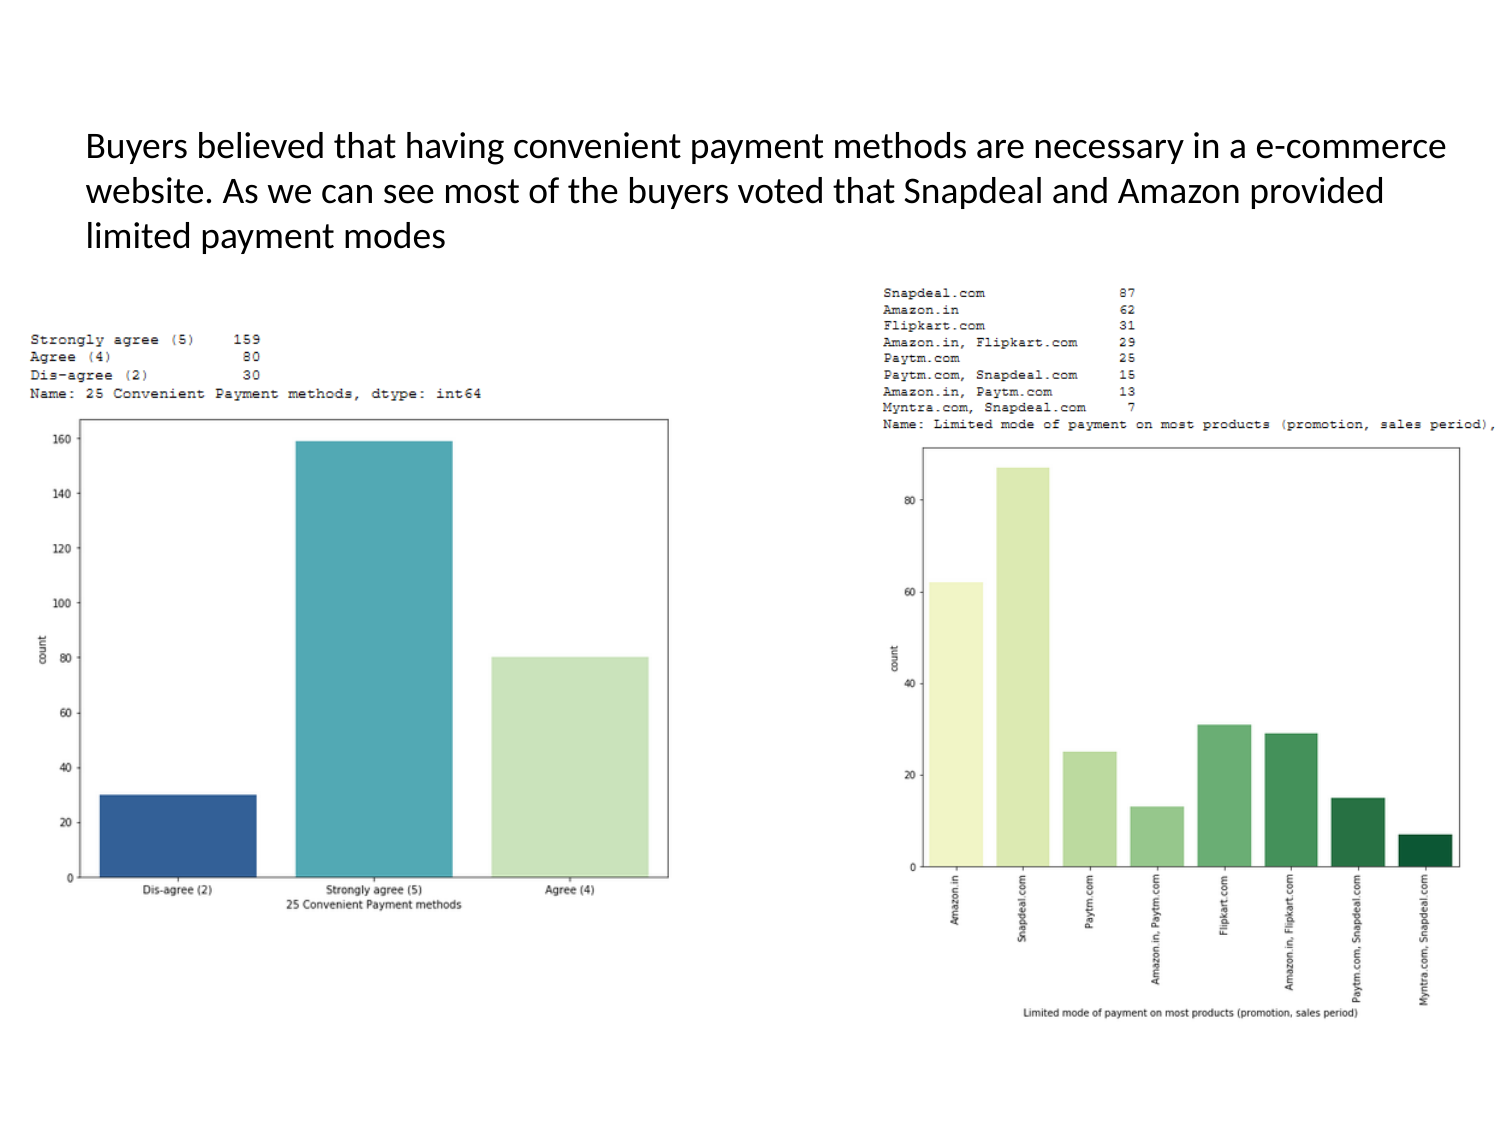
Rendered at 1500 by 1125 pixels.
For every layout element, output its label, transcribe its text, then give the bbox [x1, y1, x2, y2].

picture [24, 323, 723, 921]
text_box Buyers believed that having convenient payment methods are necessary in a e-commerce website. As we can see most of the buyers voted that Snapdeal and Amazon provided limited payment modes [70, 113, 1477, 354]
picture [875, 279, 1500, 1030]
